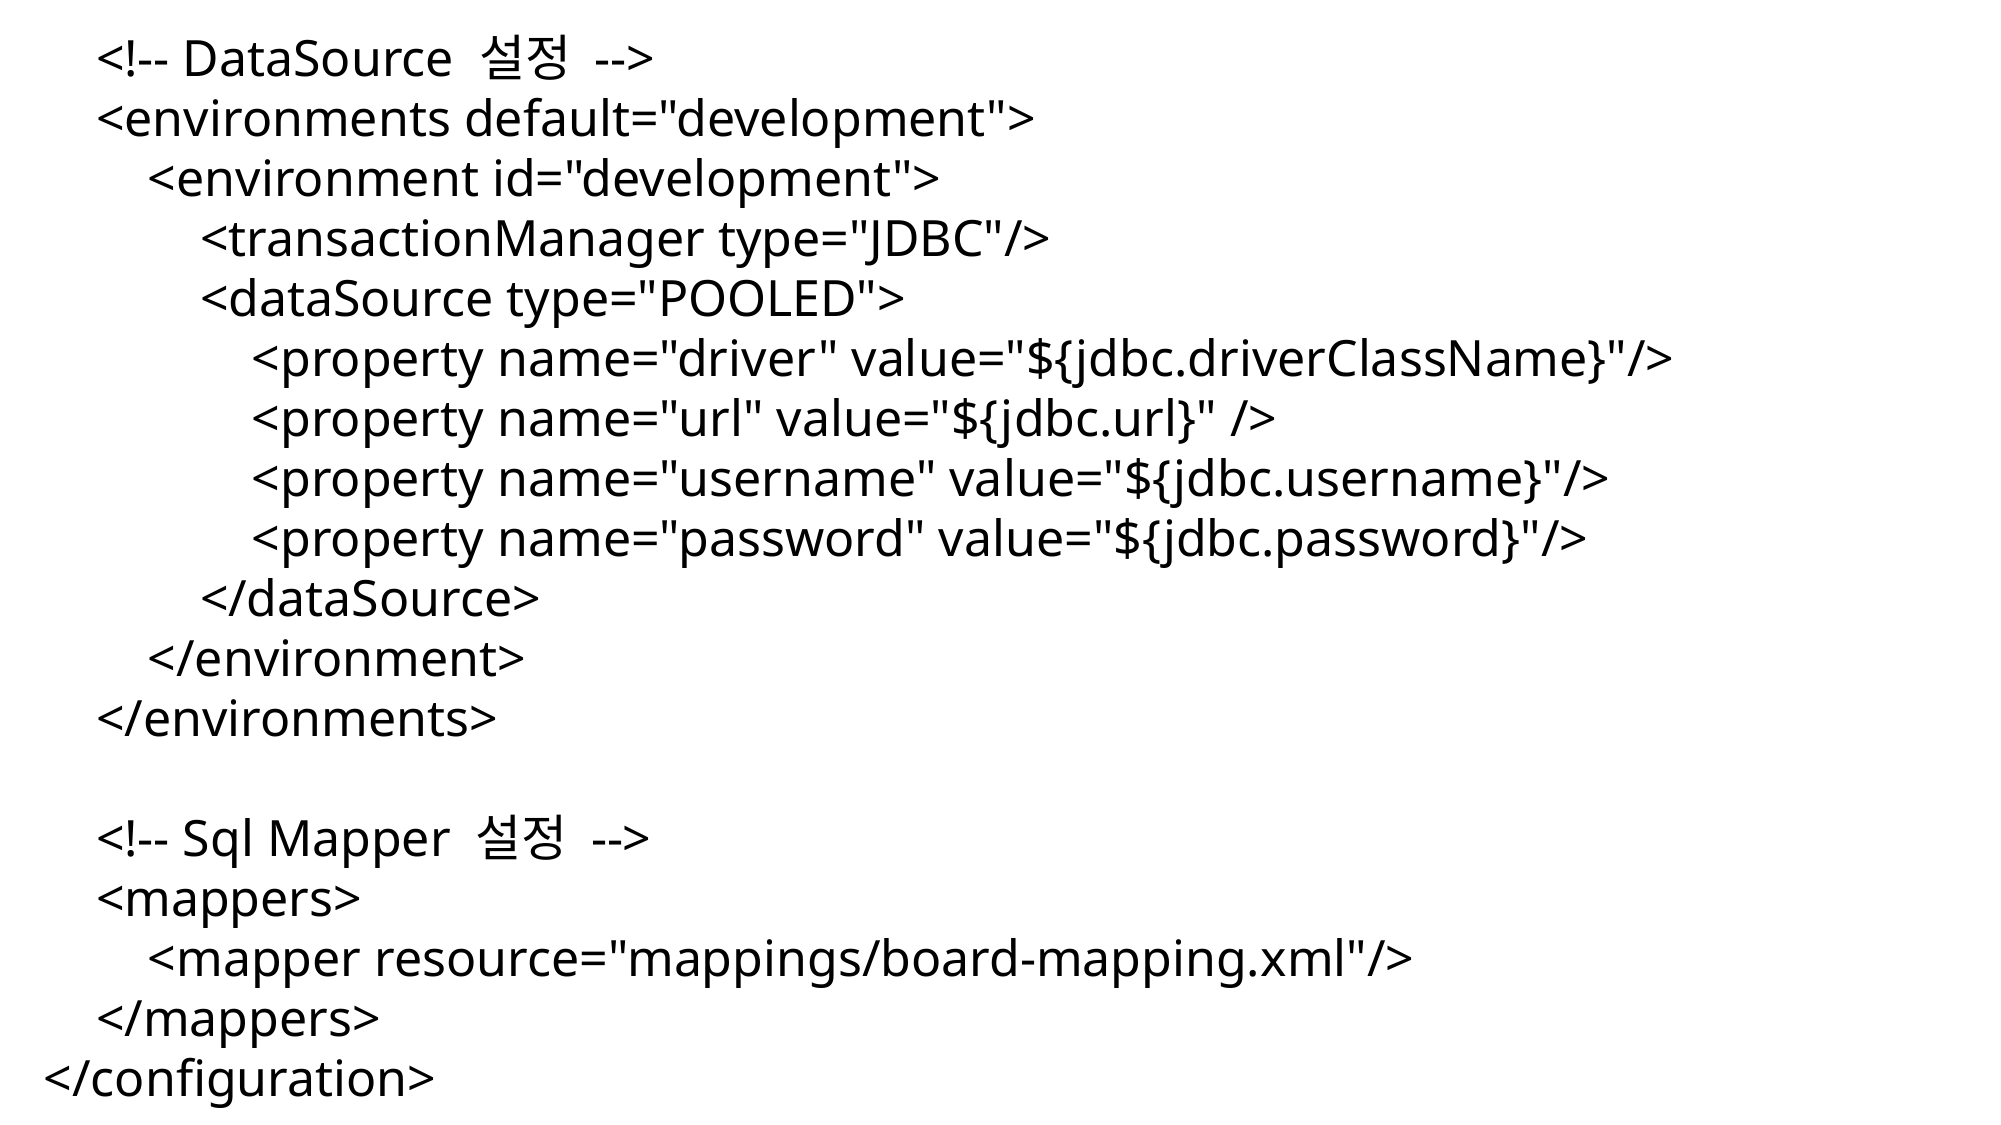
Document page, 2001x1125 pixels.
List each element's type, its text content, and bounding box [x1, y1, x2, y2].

text_box <!-- DataSource 설정 --> <environments default="development"> <environment id="development"> <transactionManager type="JDBC"/> <dataSource type="POOLED"> <property name="driver" value="${jdbc.driverClassName}"/> <property name="url" value="${jdbc.url}" /> <property name="username" value="${jdbc.username}"/> <property name="password" value="${jdbc.password}"/> </dataSource> </environment> </environments> <!-- Sql Mapper 설정 --> <mappers> <mapper resource="mappings/board-mapping.xml"/> </mappers> </configuration> [29, 19, 1949, 1114]
